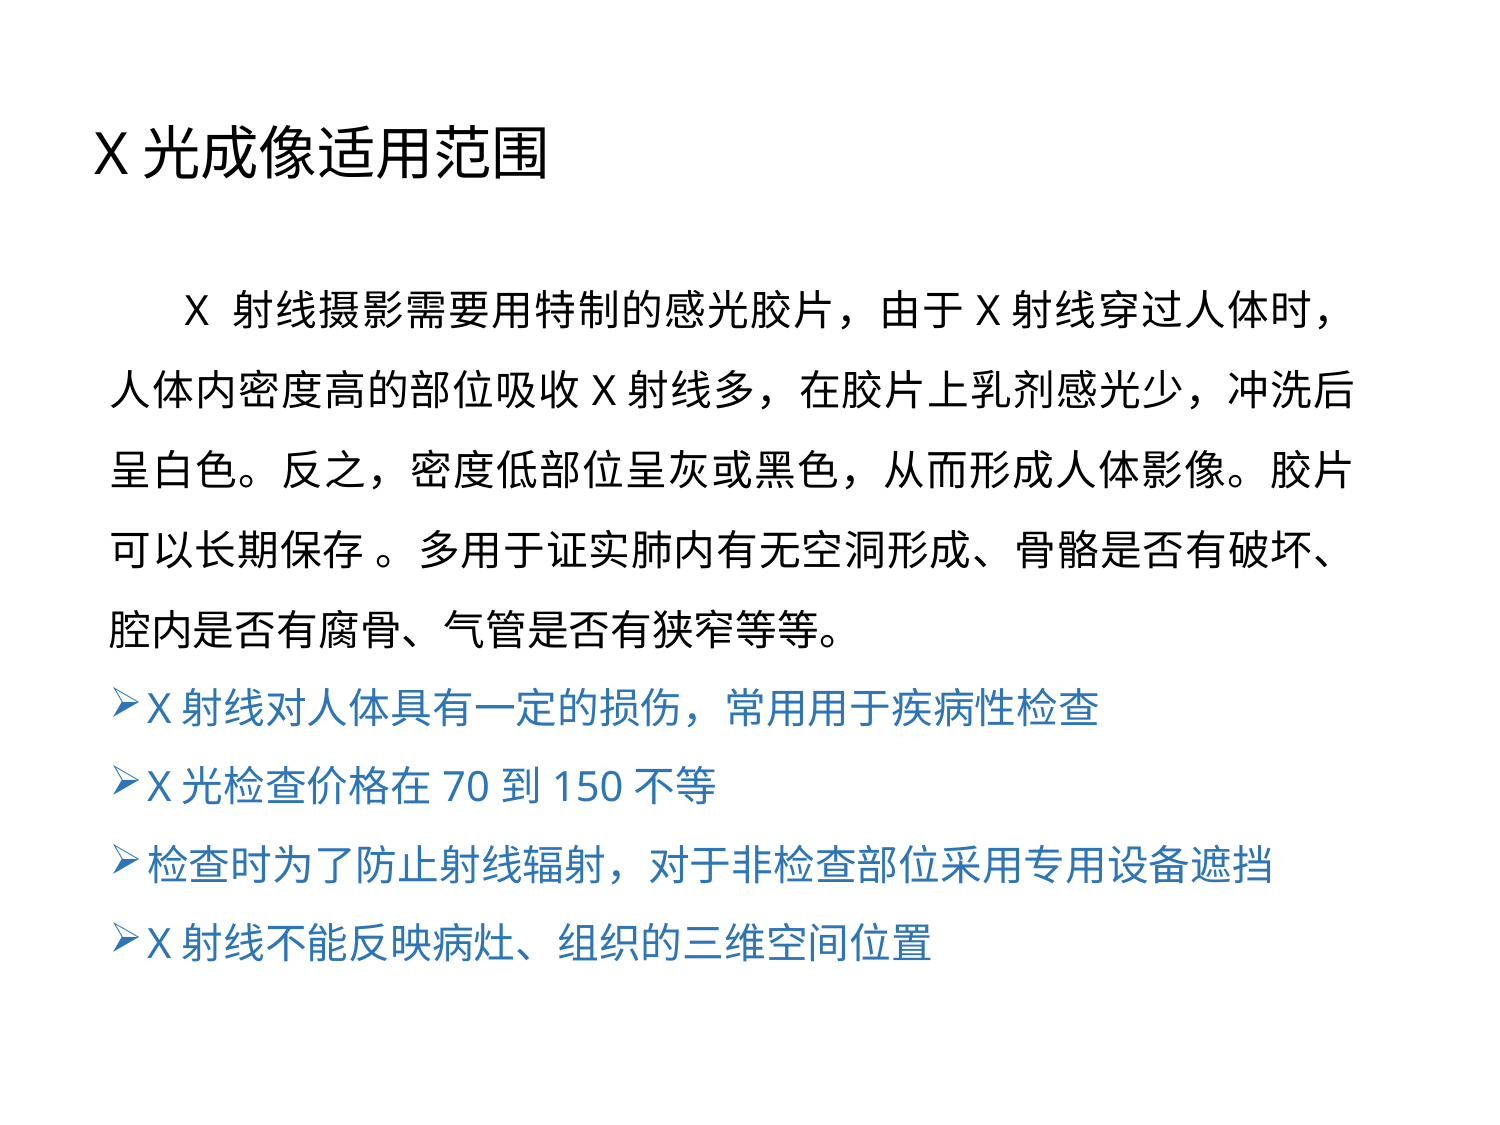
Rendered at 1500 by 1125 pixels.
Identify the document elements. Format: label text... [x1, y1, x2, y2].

text_box X 射线摄影需要用特制的感光胶片，由于X射线穿过人体时，人体内密度高的部位吸收X射线多，在胶片上乳剂感光少，冲洗后呈白色。反之，密度低部位呈灰或黑色，从而形成人体影像。胶片可以长期保存 。多用于证实肺内有无空洞形成、骨骼是否有破坏、腔内是否有腐骨、气管是否有狭窄等等。 X射线对人体具有一定的损伤，常用用于疾病性检查 X光检查价格在70到150不等 检查时为了防止射线辐射，对于非检查部位采用专用设备遮挡 X射线不能反映病灶、组织的三维空间位置 [94, 246, 1371, 1032]
text_box X光成像适用范围 [79, 85, 1128, 227]
